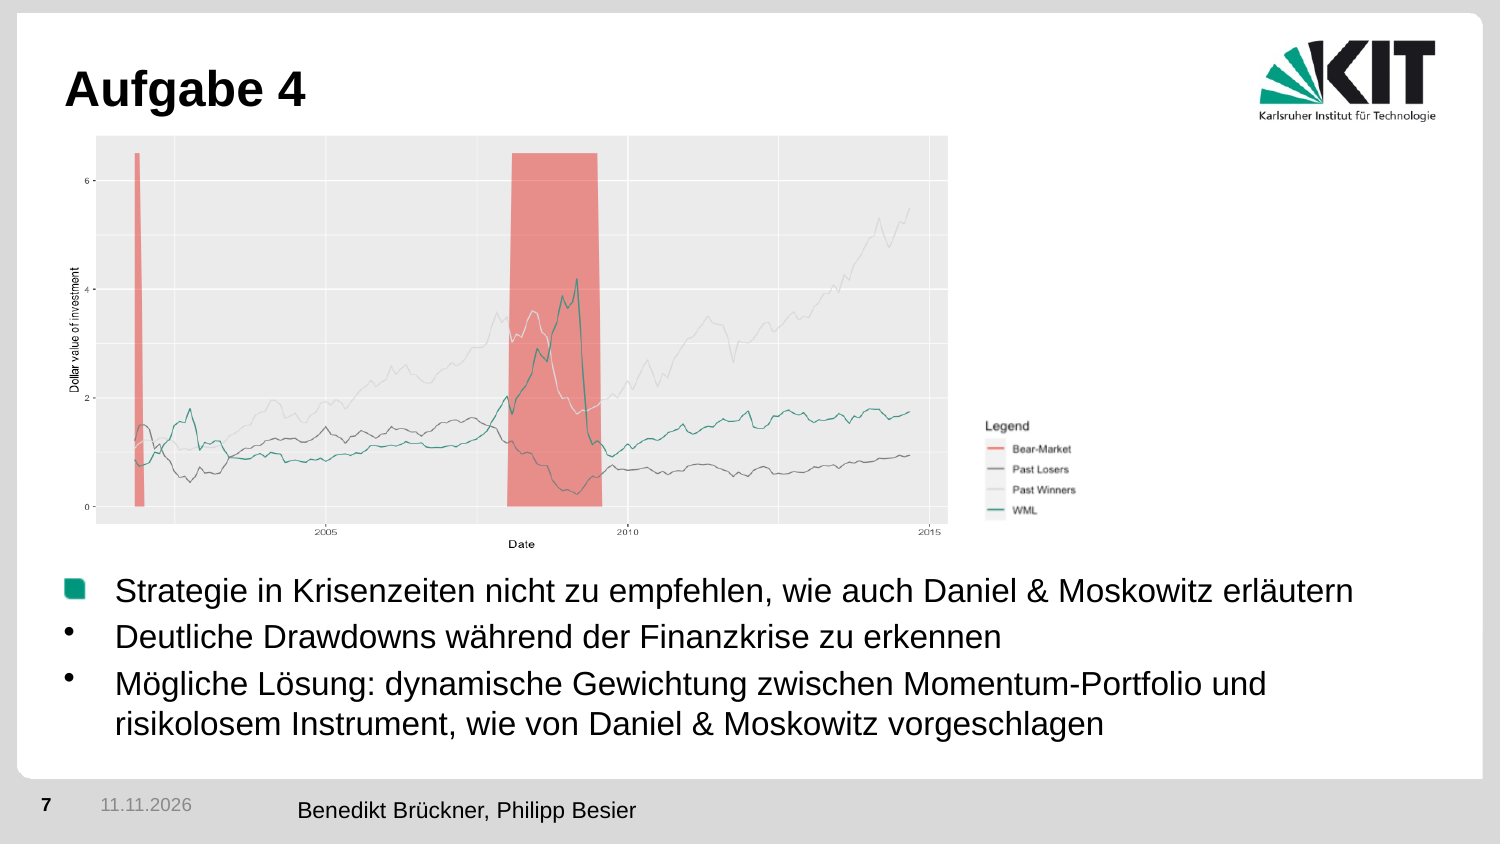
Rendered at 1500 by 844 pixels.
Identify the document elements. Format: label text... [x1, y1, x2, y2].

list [63, 130, 954, 556]
footer Benedikt Brückner, Philipp Besier [282, 788, 980, 833]
picture [0, 0, 1500, 844]
list Strategie in Krisenzeiten nicht zu empfehlen, wie auch Daniel & Moskowitz erläutern Deutliche Drawdowns während der Finanzkrise zu erkennen Mögliche Lösung: dynamische Gewichtung zwischen Momentum-Portfolio und risikolosem Instrument, wie von Daniel & Moskowitz vorgeschlagen [63, 568, 1436, 750]
title Aufgabe 4 [63, 46, 1199, 117]
